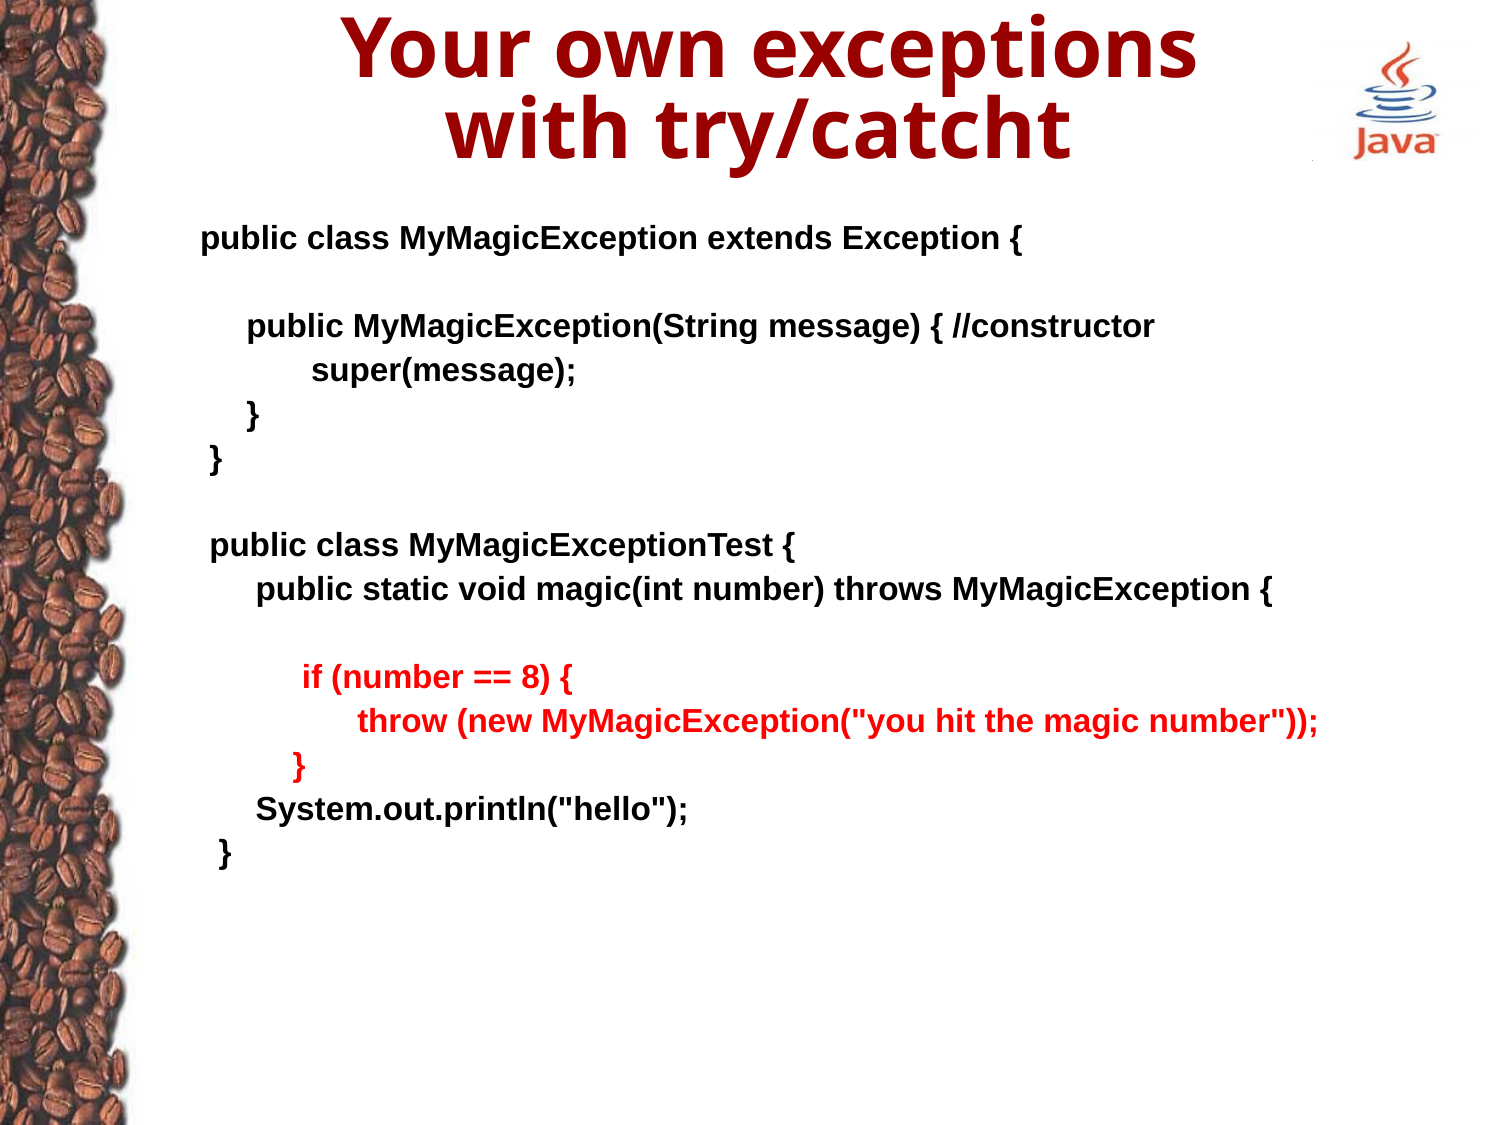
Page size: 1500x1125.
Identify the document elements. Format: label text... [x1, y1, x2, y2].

picture [1312, 37, 1475, 161]
picture [0, 0, 141, 1125]
list public class MyMagicException extends Exception { public MyMagicException(String message) { //constructor super(message); } } public class MyMagicExceptionTest { public static void magic(int number) throws MyMagicException { if (number == 8) { throw (new MyMagicException("you hit the magic number")); } System.out.println("hello"); } [199, 212, 1422, 922]
text_box Your own exceptions with try/catcht [269, 0, 1270, 188]
